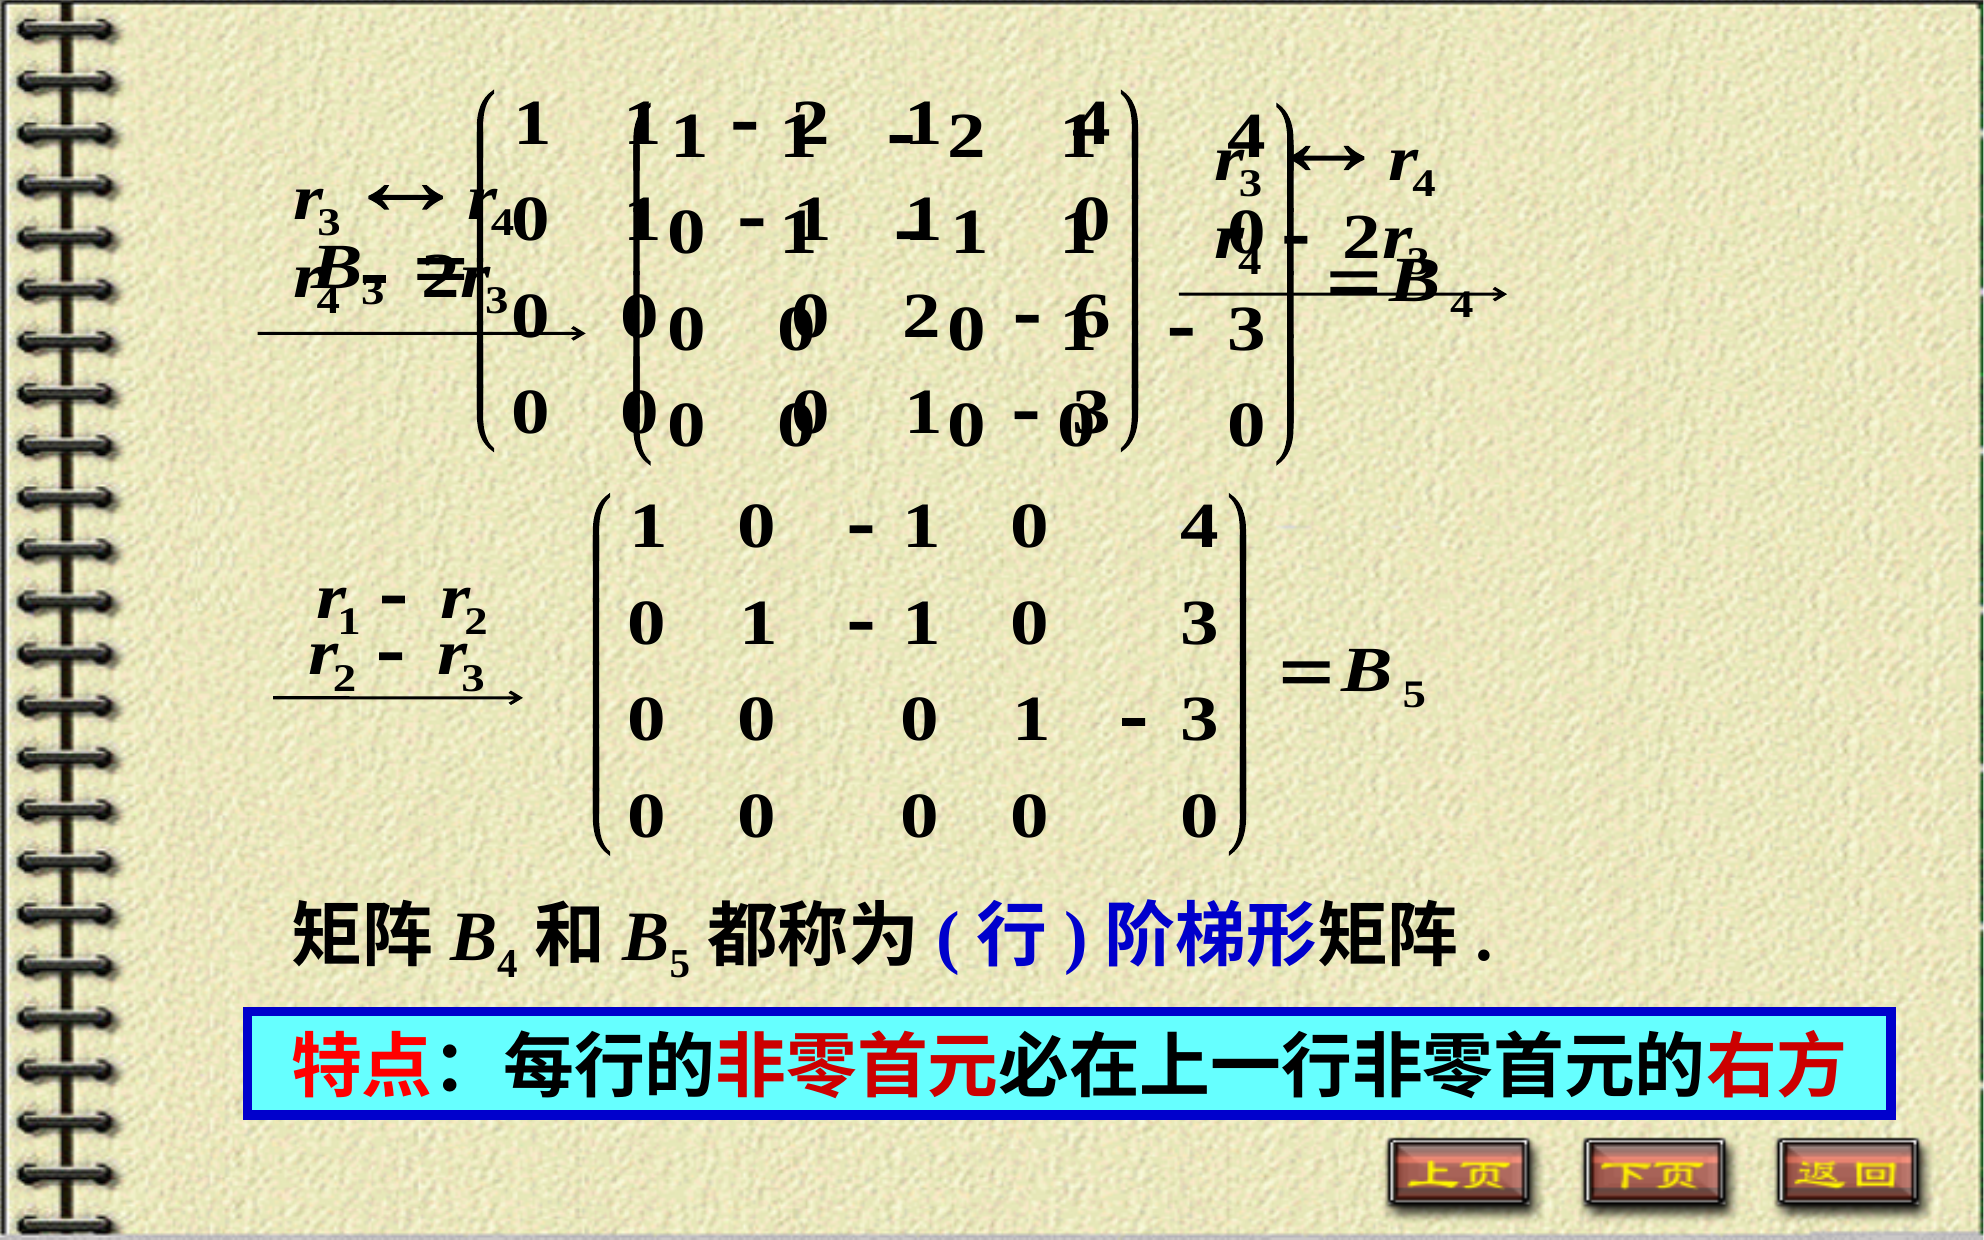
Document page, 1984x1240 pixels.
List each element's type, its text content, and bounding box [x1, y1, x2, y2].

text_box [257, 98, 1478, 469]
text_box 矩阵B4和B5都称为(行)阶梯形矩阵. [273, 879, 1695, 995]
picture [0, 0, 1984, 1240]
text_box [585, 489, 1432, 860]
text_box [272, 562, 524, 699]
text_box 特点：每行的非零首元必在上一行非零首元的右方 [247, 1011, 1892, 1115]
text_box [304, 85, 1508, 456]
